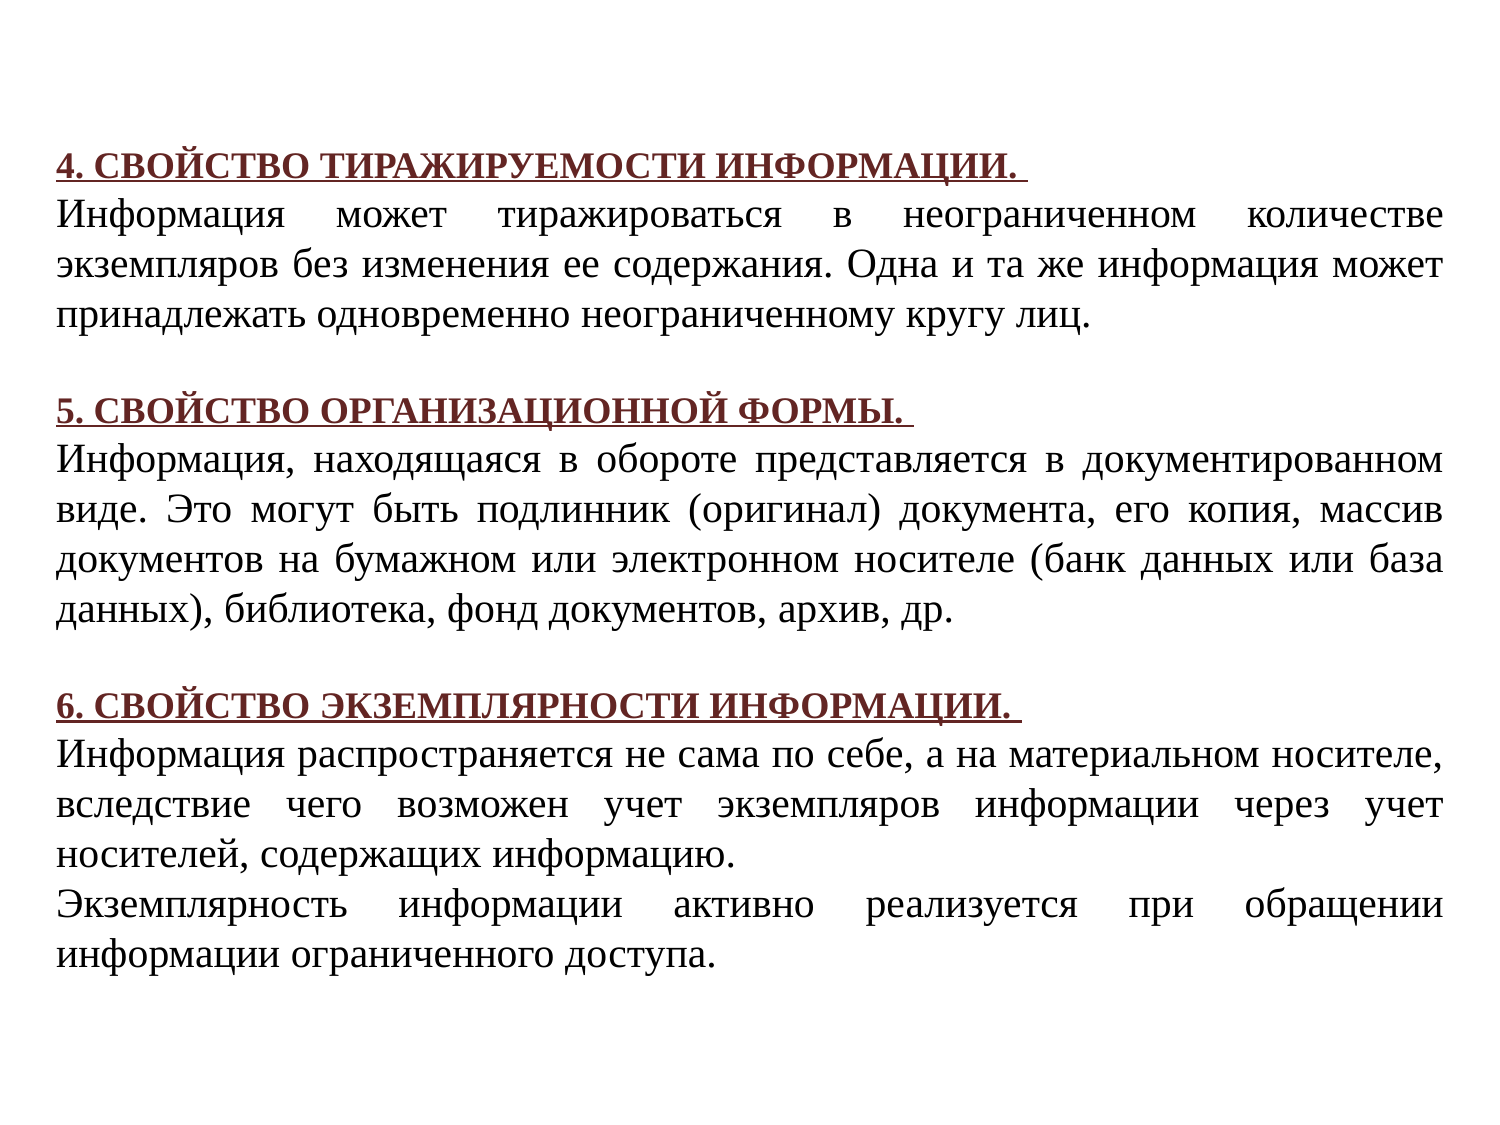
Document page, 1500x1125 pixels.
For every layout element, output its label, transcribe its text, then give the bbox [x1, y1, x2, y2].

text_box 4. Свойство тиражируемости информации. Информация может тиражироваться в неограниченном количестве экземпляров без изменения ее содержания. Одна и та же информация может принадлежать одновременно неограниченному кругу лиц. 5. Свойство организационной формы. Информация, находящаяся в обороте представляется в документированном виде. Это могут быть подлинник (оригинал) документа, его копия, массив документов на бумажном или электронном носителе (банк данных или база данных), библиотека, фонд документов, архив, др. 6. Свойство экземплярности информации. Информация распространяется не сама по себе, а на материальном носителе, вследствие чего возможен учет экземпляров информации через учет носителей, содержащих информацию. Экземплярность информации активно реализуется при обращении информации ограниченного доступа. [41, 133, 1459, 984]
